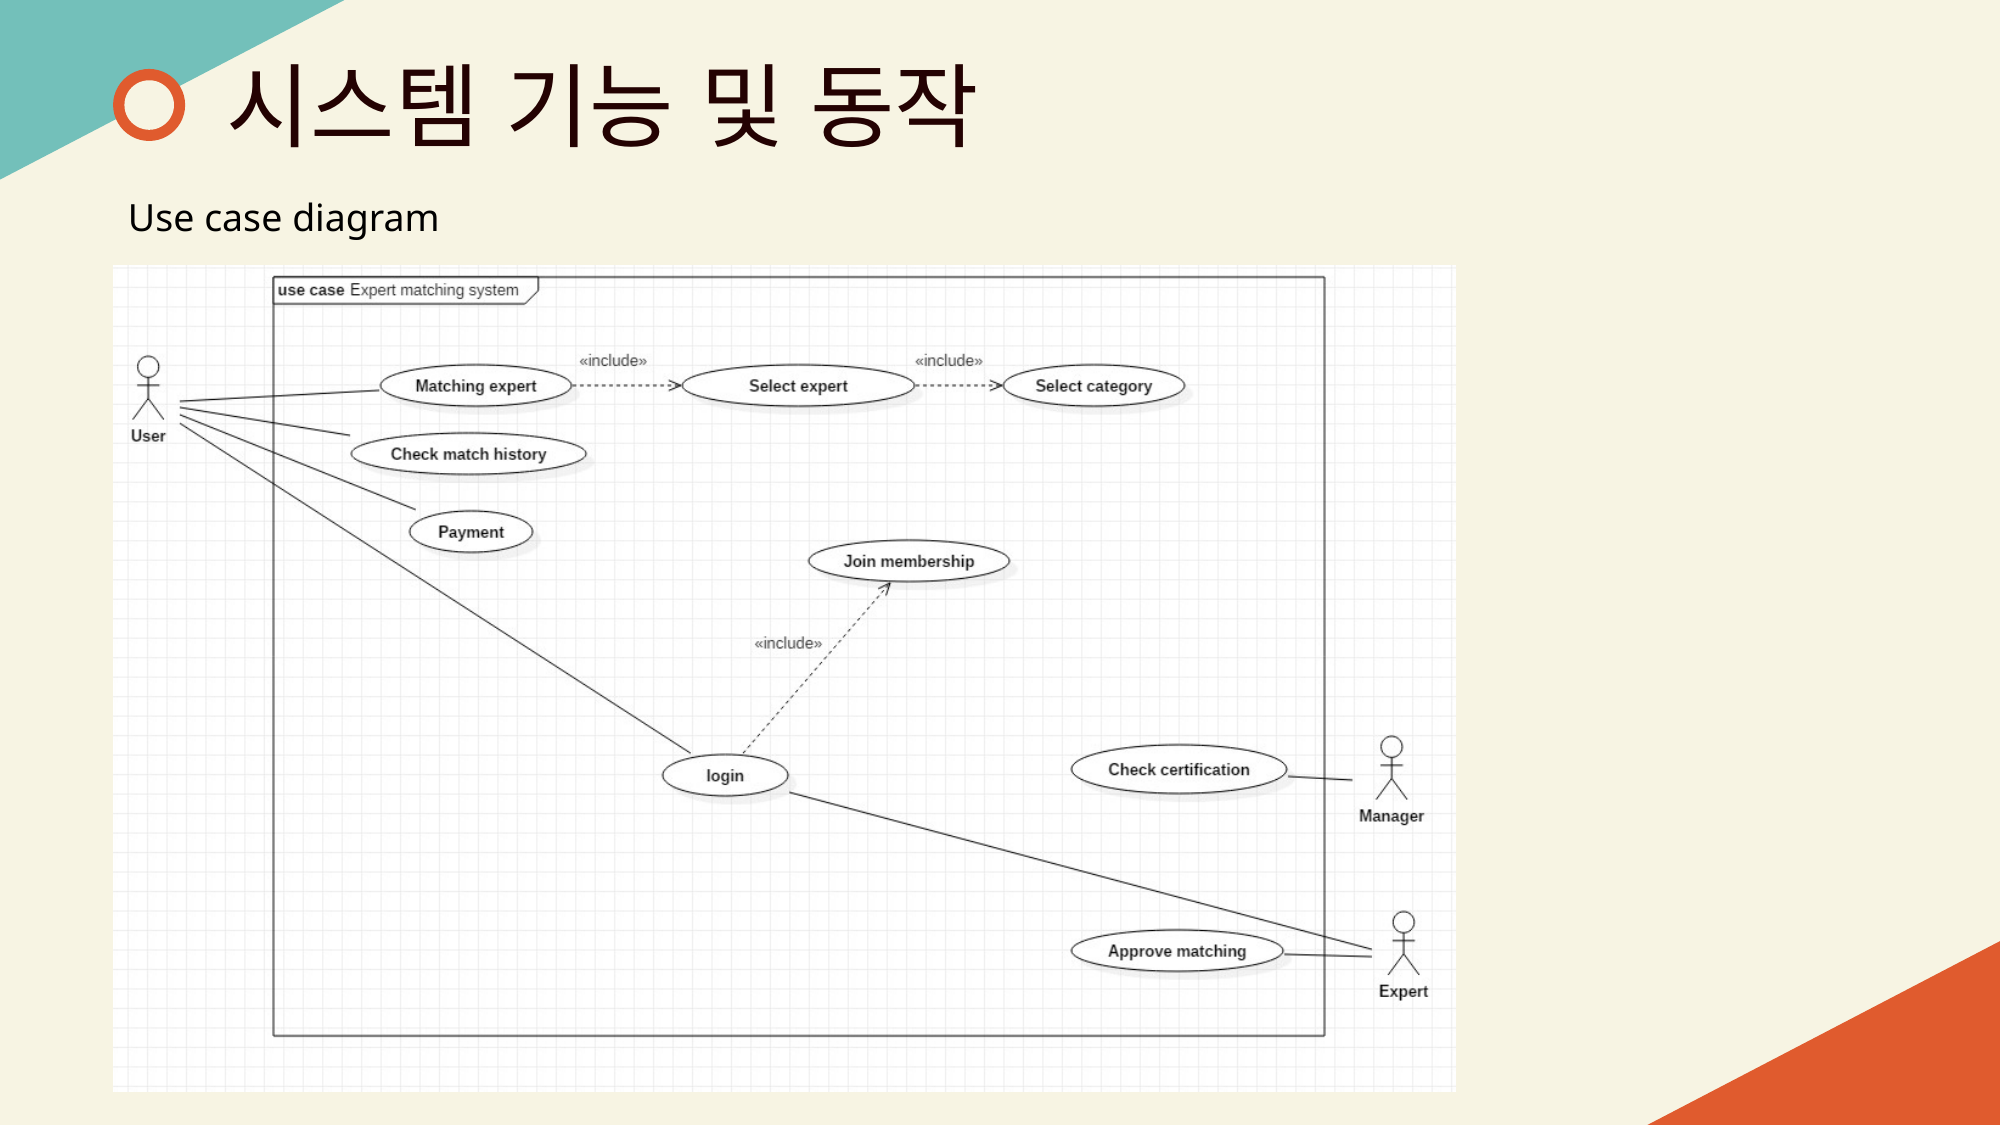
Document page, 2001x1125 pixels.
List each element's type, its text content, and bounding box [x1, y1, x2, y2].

text_box Use case diagram [113, 187, 552, 247]
text_box [1646, 939, 2000, 1125]
picture [113, 265, 1456, 1092]
text_box 시스템 기능 및 동작 [211, 41, 1110, 166]
text_box [0, 0, 345, 181]
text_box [113, 68, 186, 141]
